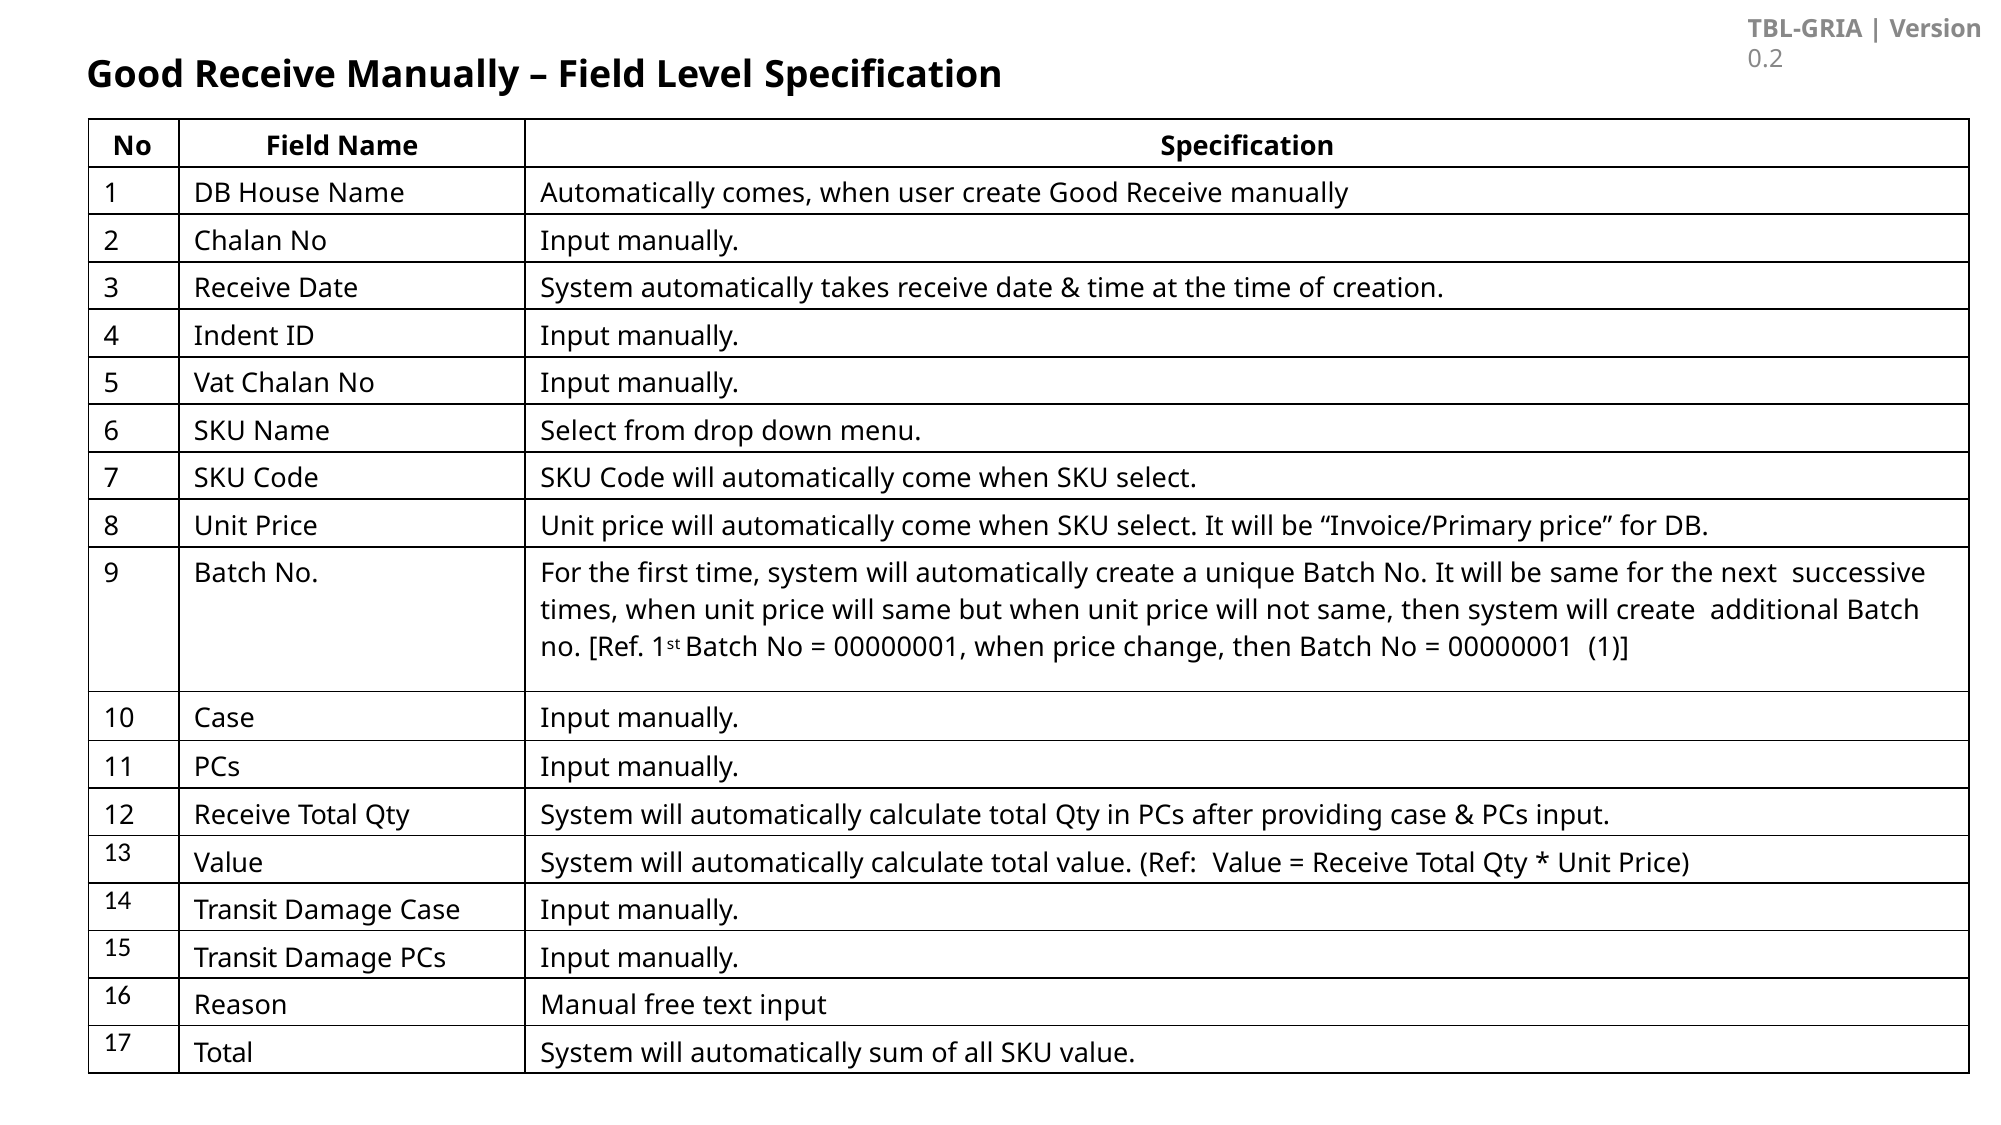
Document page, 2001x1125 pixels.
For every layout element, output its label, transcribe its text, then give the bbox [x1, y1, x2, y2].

table_cell Reason [180, 979, 524, 1025]
text_box Good Receive Manually – Field Level Specification [84, 48, 1135, 96]
table_cell 9 [89, 548, 178, 691]
table_cell For the first time, system will automatically create a unique Batch No. It will be same for the next successive times, when unit price will same but when unit price will not same, then system will create additional Batch no. [Ref. 1st Batch No = 00000001, when price change, then Batch No = 00000001 (1)] [526, 548, 1968, 691]
table_cell Input manually. [526, 358, 1968, 403]
table_cell Automatically comes, when user create Good Receive manually [526, 168, 1968, 213]
table_cell Case [180, 692, 524, 740]
table_cell 7 [89, 453, 178, 498]
table_cell 13 [89, 836, 178, 882]
table_cell 16 [89, 979, 178, 1025]
table_cell 3 [89, 263, 178, 308]
table_cell SKU Code [180, 453, 524, 498]
table_cell System will automatically sum of all SKU value. [526, 1026, 1968, 1072]
table_cell Total [180, 1026, 524, 1072]
table_cell 6 [89, 405, 178, 451]
table_header No [89, 120, 178, 166]
table_cell Indent ID [180, 310, 524, 356]
table_cell 4 [89, 310, 178, 356]
table_cell 17 [89, 1026, 178, 1072]
table_cell 12 [89, 789, 178, 835]
table_cell 8 [89, 500, 178, 546]
table_cell Select from drop down menu. [526, 405, 1968, 451]
table_cell Vat Chalan No [180, 358, 524, 403]
table_cell SKU Code will automatically come when SKU select. [526, 453, 1968, 498]
table_cell 14 [89, 884, 178, 930]
table_cell Manual free text input [526, 979, 1968, 1025]
table_cell System automatically takes receive date & time at the time of creation. [526, 263, 1968, 308]
table_cell 1 [89, 168, 178, 213]
table_cell Transit Damage PCs [180, 931, 524, 977]
table_cell Transit Damage Case [180, 884, 524, 930]
table_cell PCs [180, 741, 524, 787]
table_cell Input manually. [526, 931, 1968, 977]
table_cell Input manually. [526, 215, 1968, 261]
table_cell Input manually. [526, 692, 1968, 740]
table_cell 11 [89, 741, 178, 787]
table_cell 5 [89, 358, 178, 403]
table_cell 2 [89, 215, 178, 261]
table_cell Input manually. [526, 741, 1968, 787]
text_box TBL-GRIA | Version 0.2 [1745, 10, 1986, 73]
table_header Field Name [180, 120, 524, 166]
table_cell Unit Price [180, 500, 524, 546]
table_cell Receive Total Qty [180, 789, 524, 835]
table_cell Unit price will automatically come when SKU select. It will be “Invoice/Primary price” for DB. [526, 500, 1968, 546]
table_cell System will automatically calculate total value. (Ref: Value = Receive Total Qty * Unit Price) [526, 836, 1968, 882]
table_cell DB House Name [180, 168, 524, 213]
table_cell Batch No. [180, 548, 524, 691]
table_cell 10 [89, 692, 178, 740]
table_cell Chalan No [180, 215, 524, 261]
table_cell Input manually. [526, 884, 1968, 930]
table_cell Value [180, 836, 524, 882]
table_cell Input manually. [526, 310, 1968, 356]
table_cell Receive Date [180, 263, 524, 308]
table_cell SKU Name [180, 405, 524, 451]
table_header Specification [526, 120, 1968, 166]
table_cell 15 [89, 931, 178, 977]
table_cell System will automatically calculate total Qty in PCs after providing case & PCs input. [526, 789, 1968, 835]
